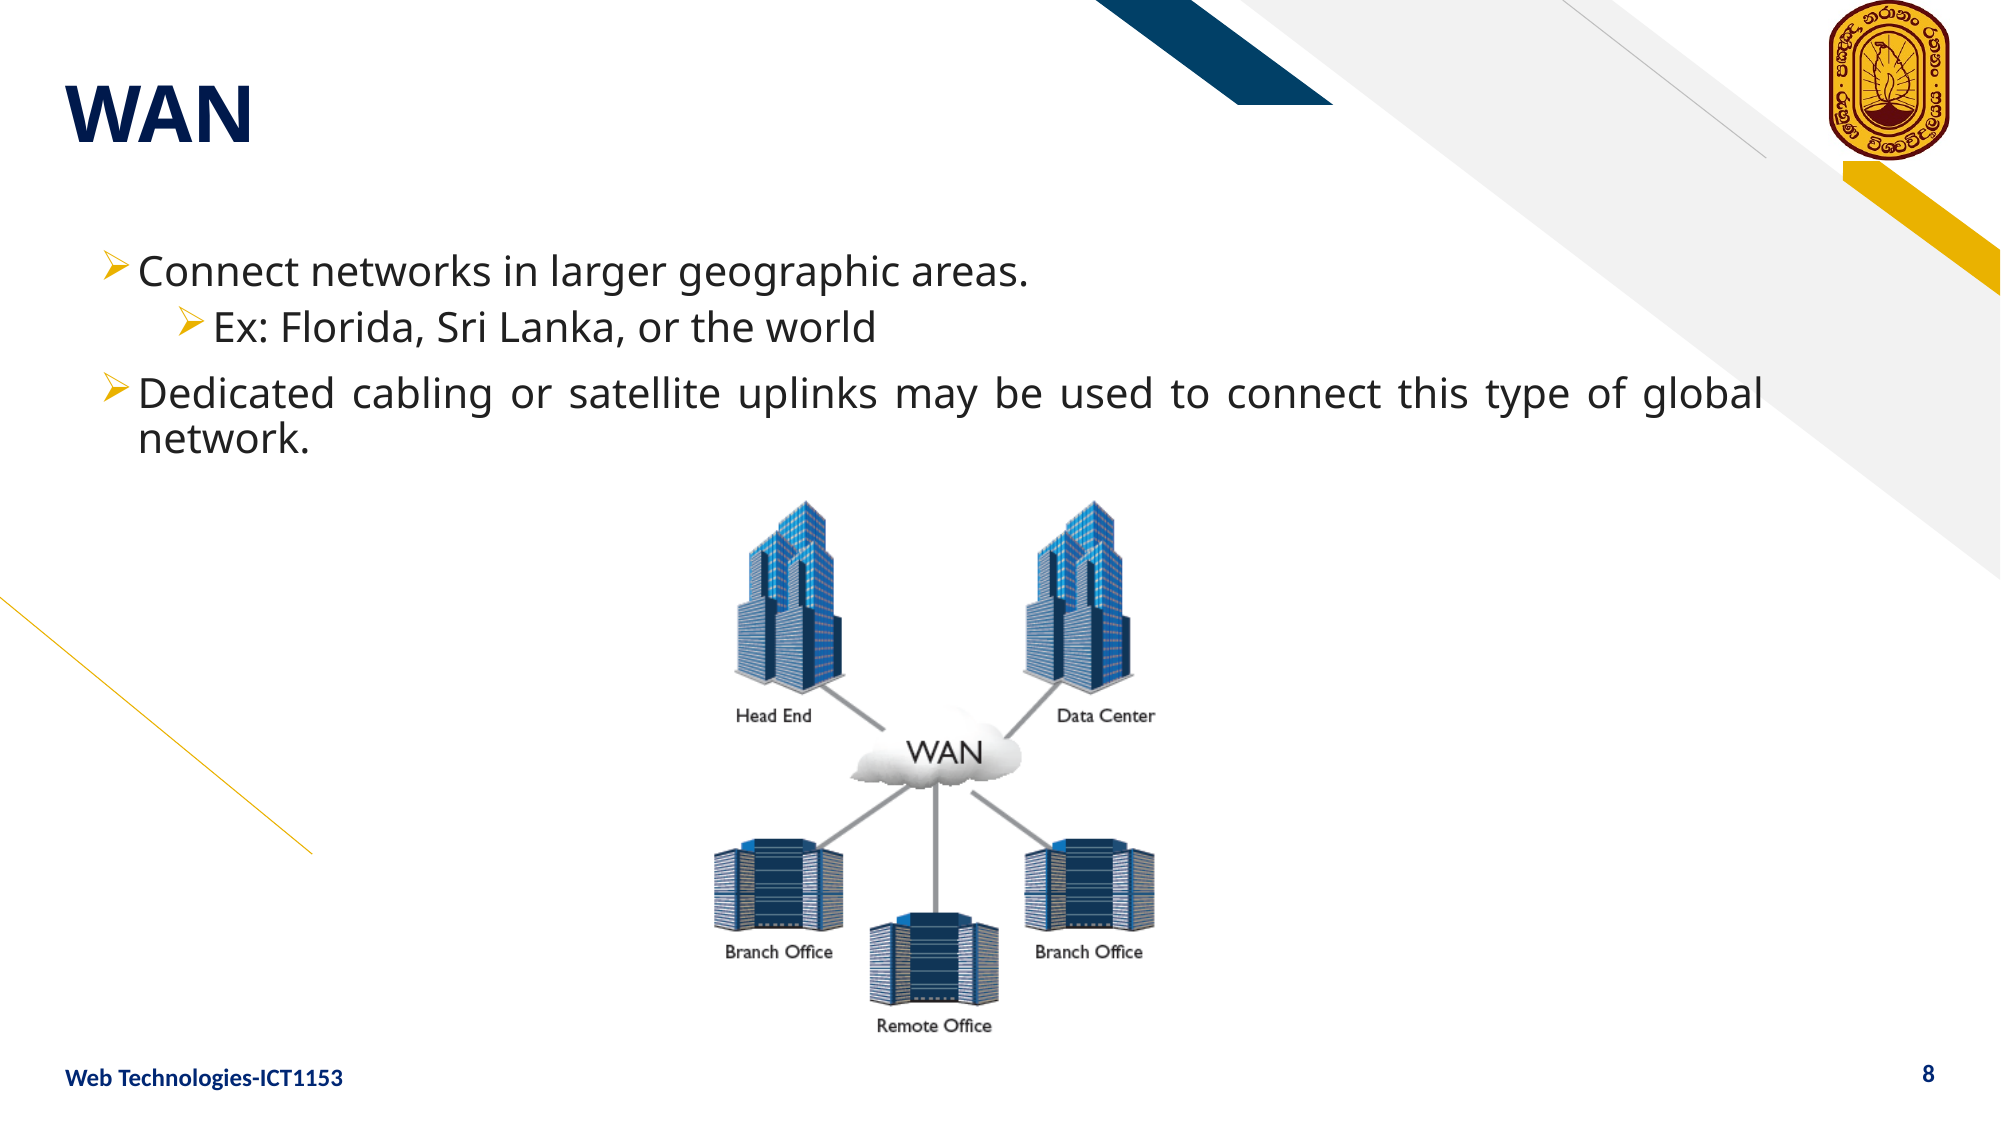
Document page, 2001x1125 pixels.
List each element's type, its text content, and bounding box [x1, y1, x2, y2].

title WAN [50, 66, 1417, 255]
footer Web Technologies-ICT1153 [50, 1046, 725, 1107]
slide_number 8 [1828, 1042, 1950, 1103]
picture [701, 482, 1164, 1043]
picture [1828, 0, 1950, 161]
list Connect networks in larger geographic areas. Ex: Florida, Sri Lanka, or the world Dedicated cabling or satellite uplinks may be used to connect this type of global network. [85, 243, 1780, 984]
